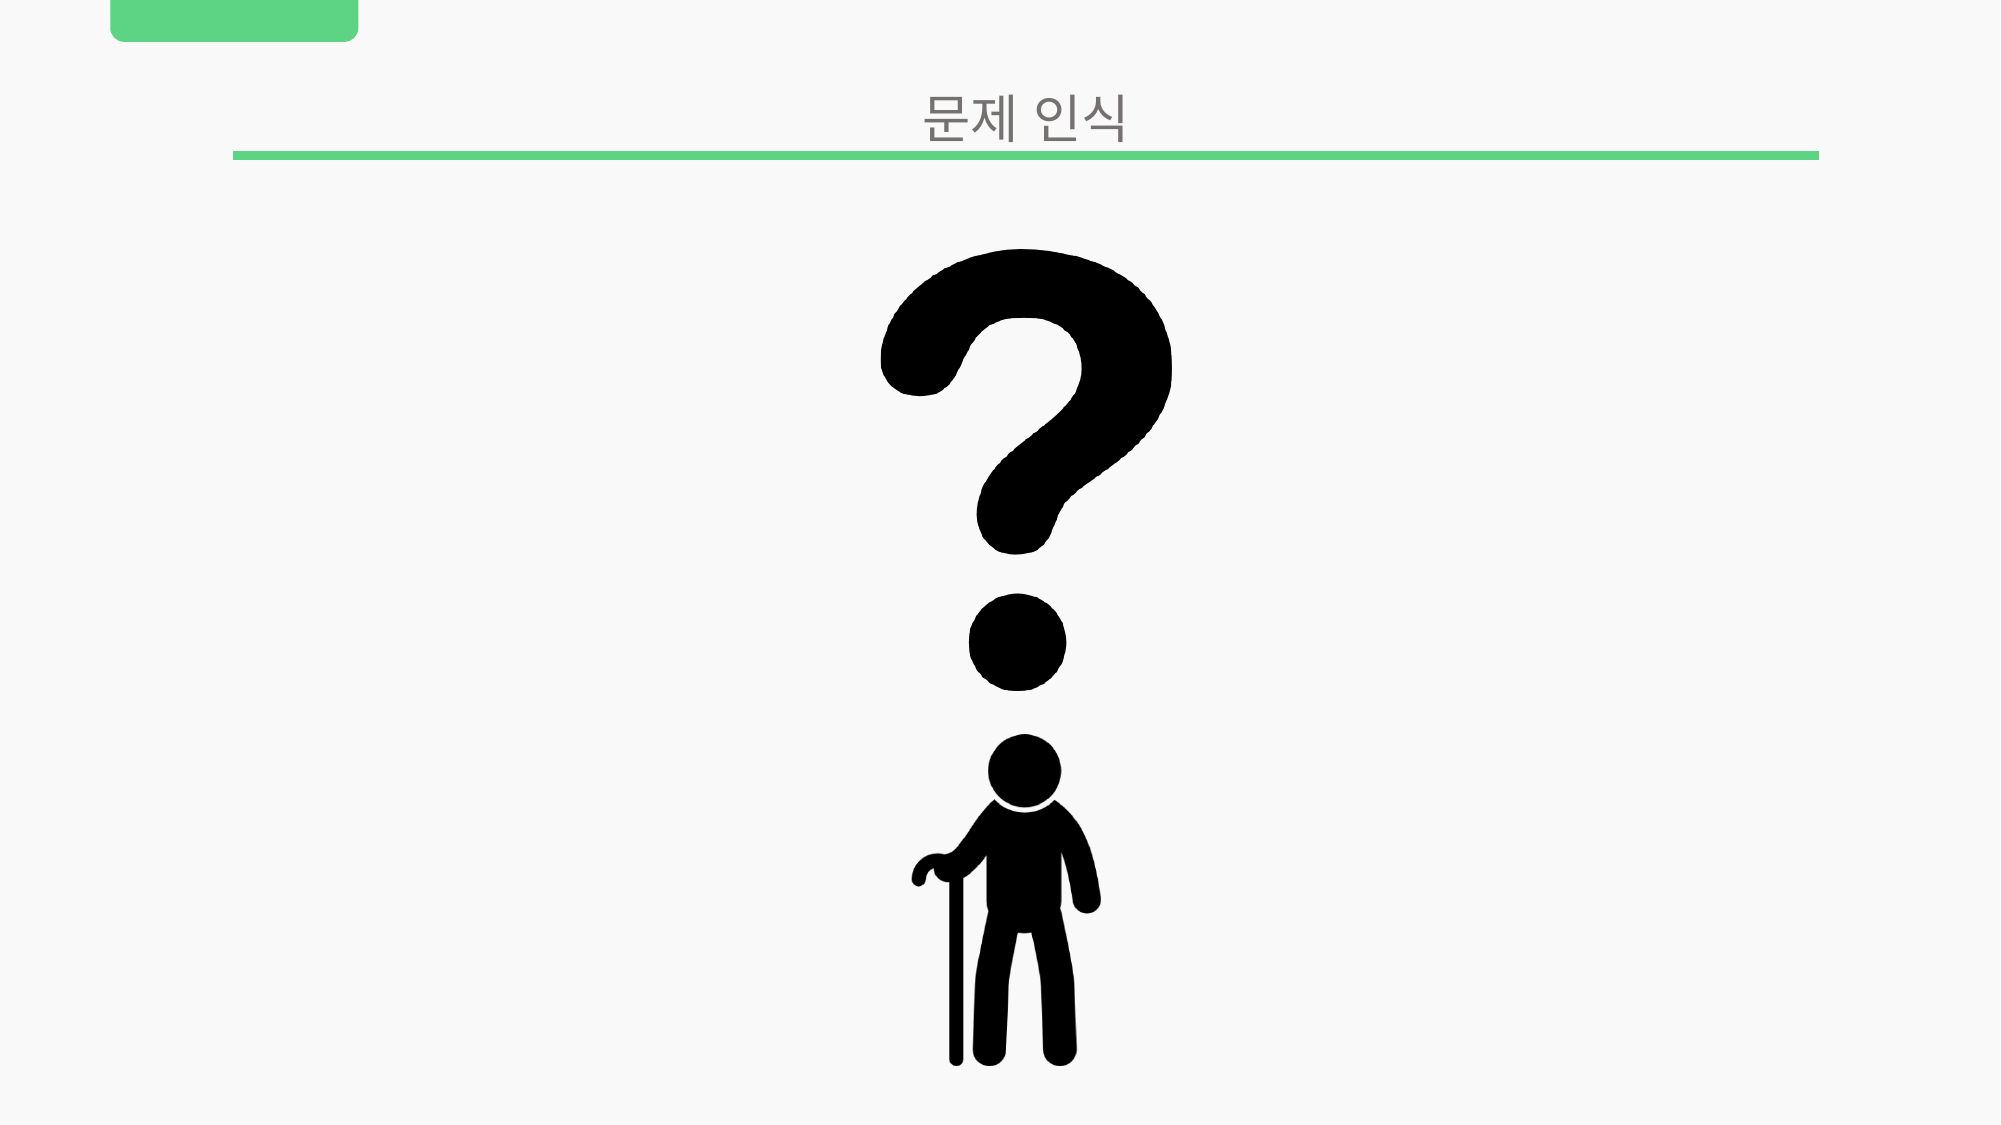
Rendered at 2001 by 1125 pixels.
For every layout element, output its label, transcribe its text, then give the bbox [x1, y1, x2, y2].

text_box 문제 인식 [544, 85, 1509, 155]
text_box [109, 0, 360, 43]
picture [840, 734, 1172, 1066]
picture [805, 249, 1247, 691]
